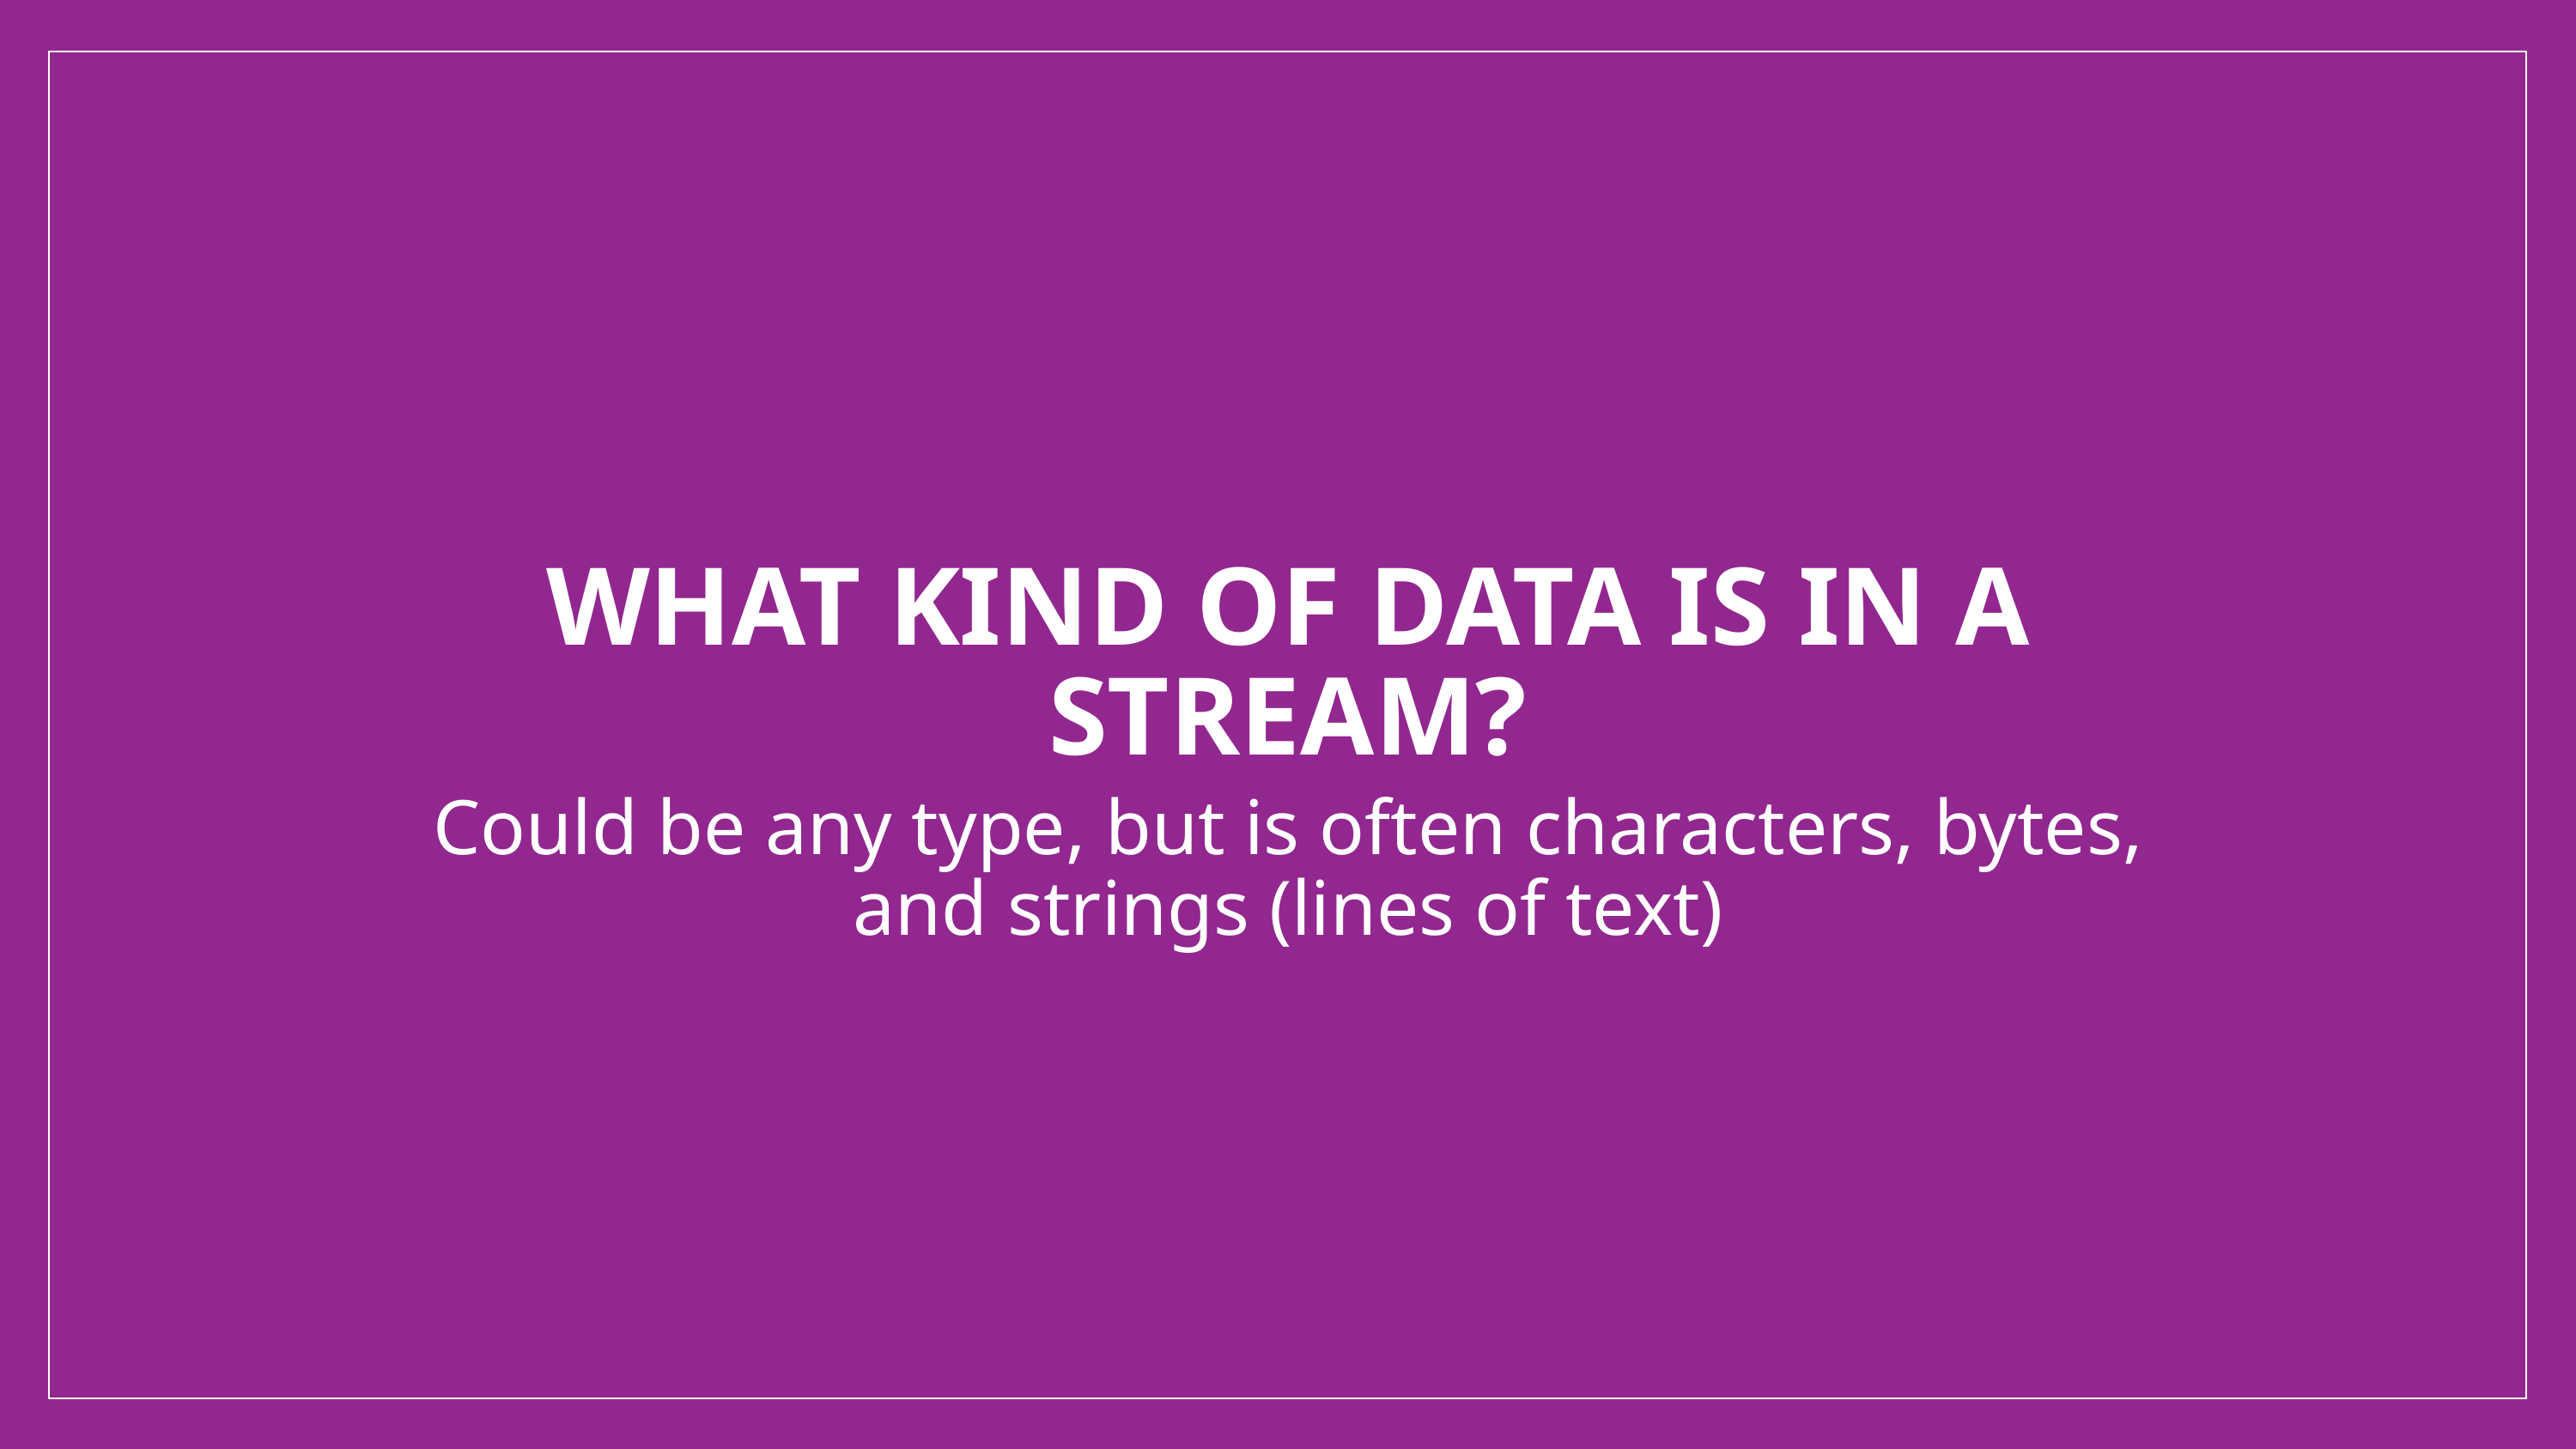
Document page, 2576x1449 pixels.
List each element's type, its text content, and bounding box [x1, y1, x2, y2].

text_box [47, 50, 2527, 1400]
title What kind of data is in a stream? [375, 134, 2201, 783]
list Could be any type, but is often characters, bytes, and strings (lines of text) [375, 783, 2201, 1239]
